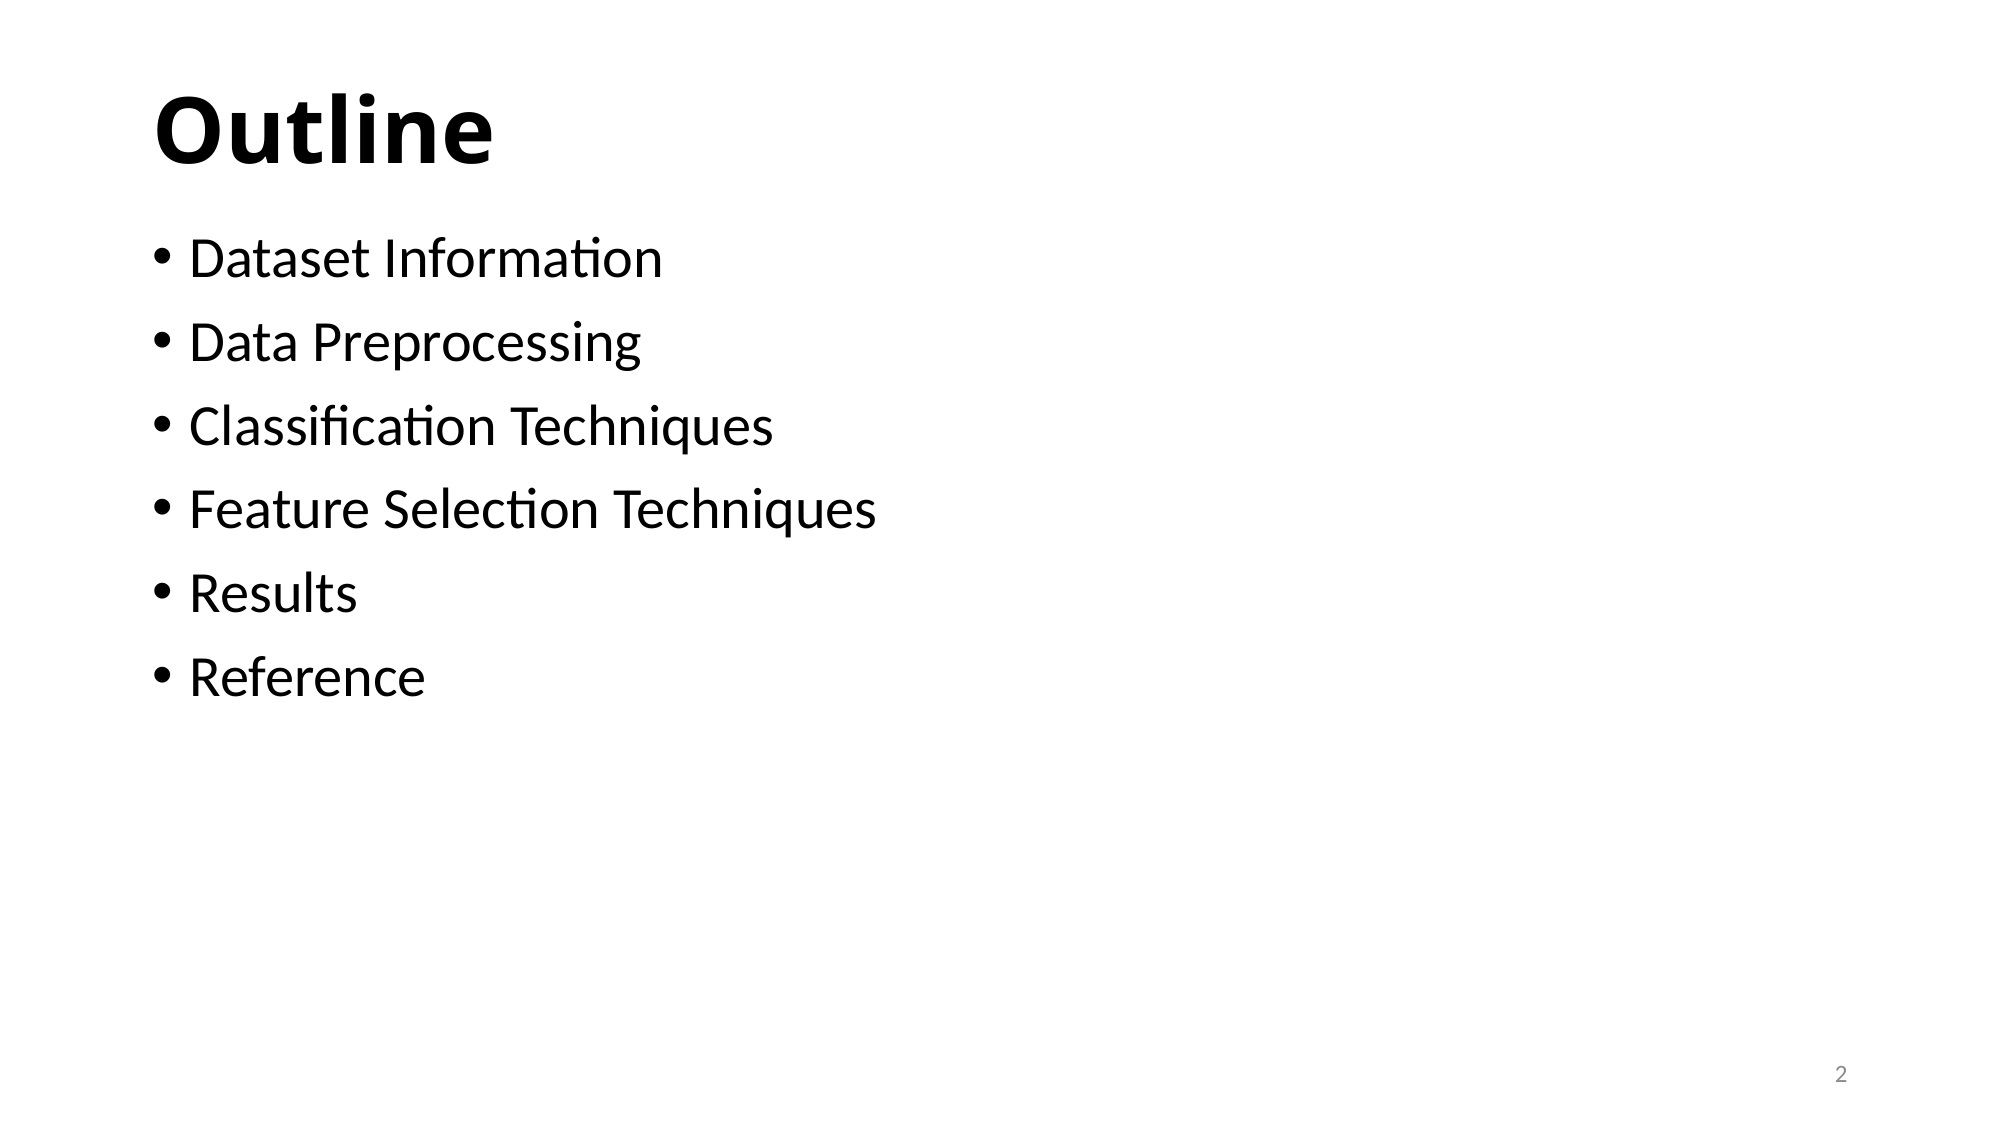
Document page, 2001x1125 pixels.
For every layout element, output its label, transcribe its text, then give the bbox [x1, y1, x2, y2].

title Outline [137, 59, 1863, 209]
list Dataset Information Data Preprocessing Classification Techniques Feature Selection Techniques Results Reference [137, 220, 1897, 1014]
slide_number 2 [1412, 1042, 1863, 1103]
